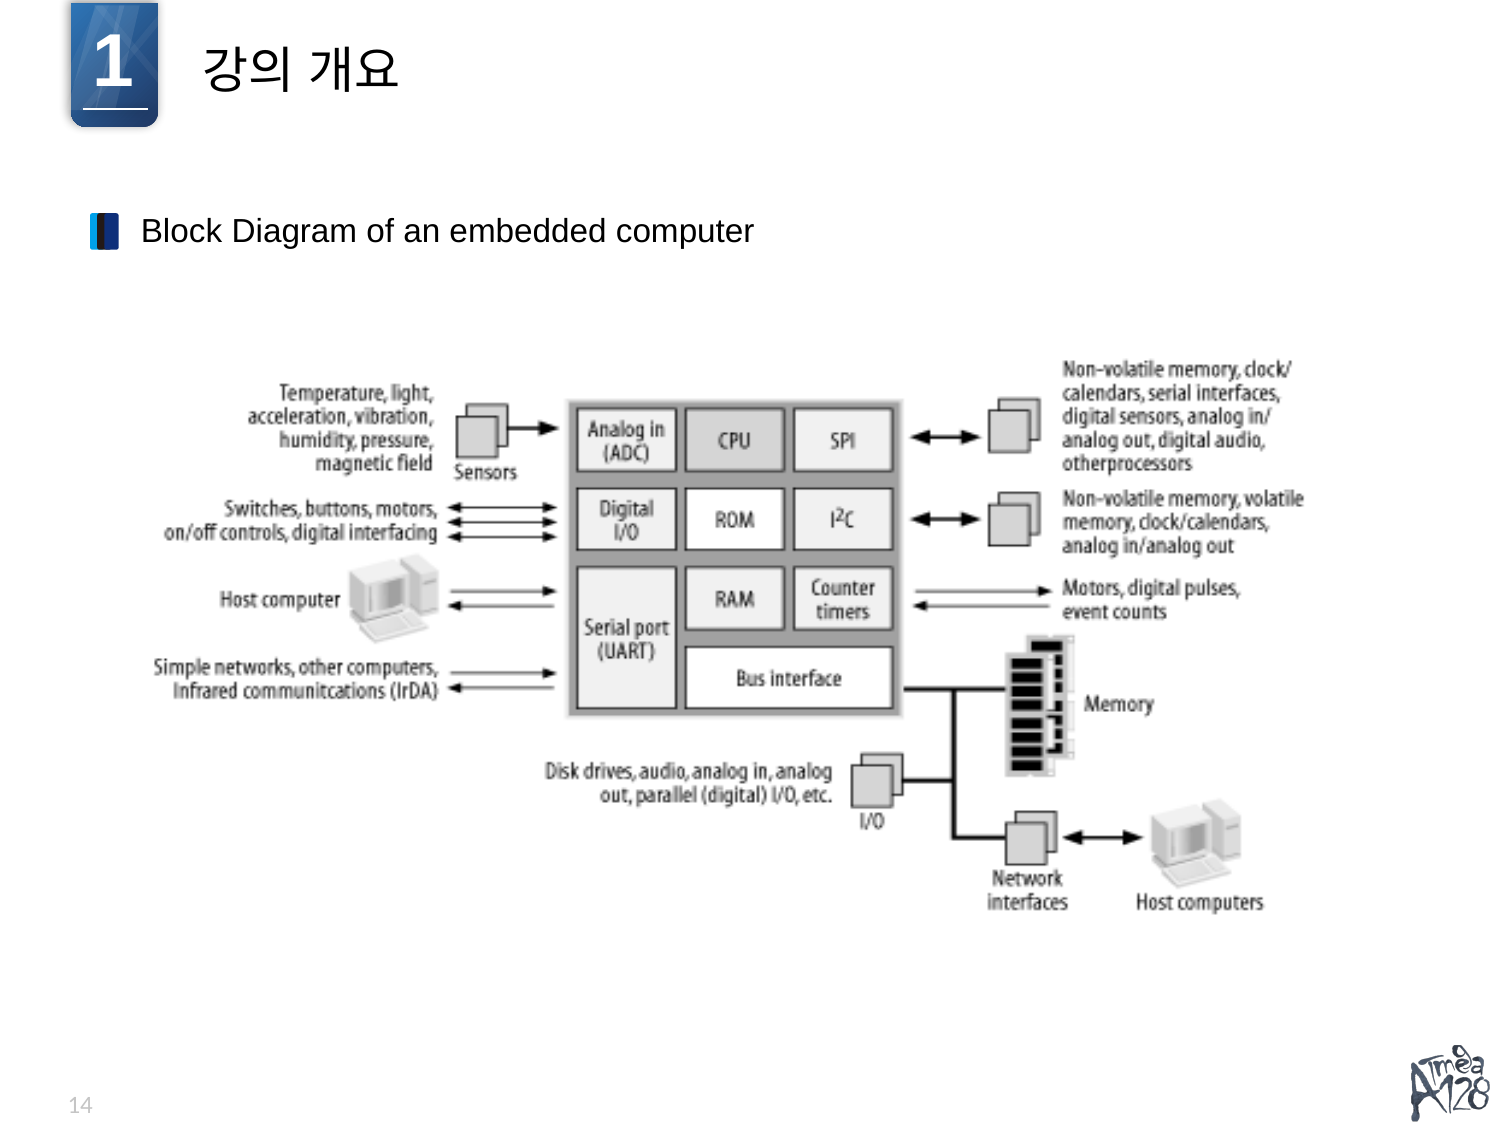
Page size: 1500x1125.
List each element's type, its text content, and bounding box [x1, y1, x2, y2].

text_box 강의 개요 [188, 30, 1245, 116]
picture [153, 357, 1309, 919]
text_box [90, 213, 119, 250]
slide_number 14 [34, 1087, 108, 1119]
text_box Block Diagram of an embedded computer [125, 206, 855, 257]
text_box 1 [73, 4, 154, 109]
